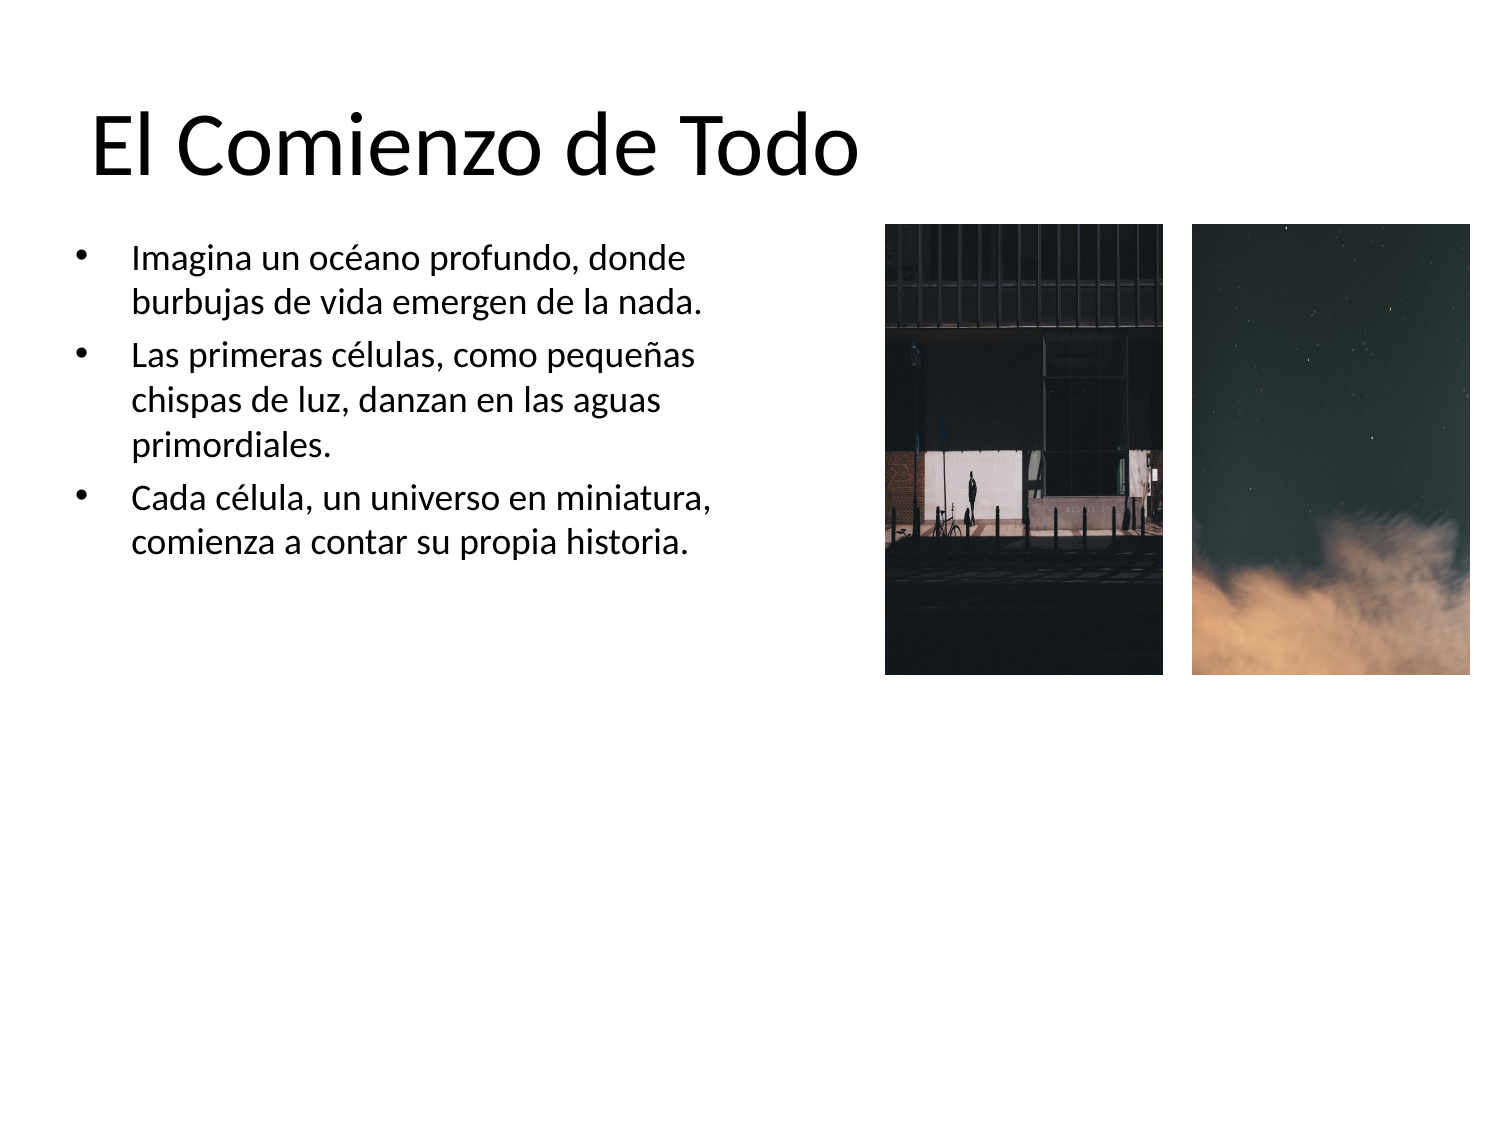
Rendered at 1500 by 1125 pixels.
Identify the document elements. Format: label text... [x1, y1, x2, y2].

picture [884, 224, 1163, 676]
picture [1192, 224, 1471, 676]
title El Comienzo de Todo [75, 45, 1425, 233]
list Imagina un océano profundo, donde burbujas de vida emergen de la nada. Las primeras células, como pequeñas chispas de luz, danzan en las aguas primordiales. Cada célula, un universo en miniatura, comienza a contar su propia historia. [60, 224, 765, 1065]
